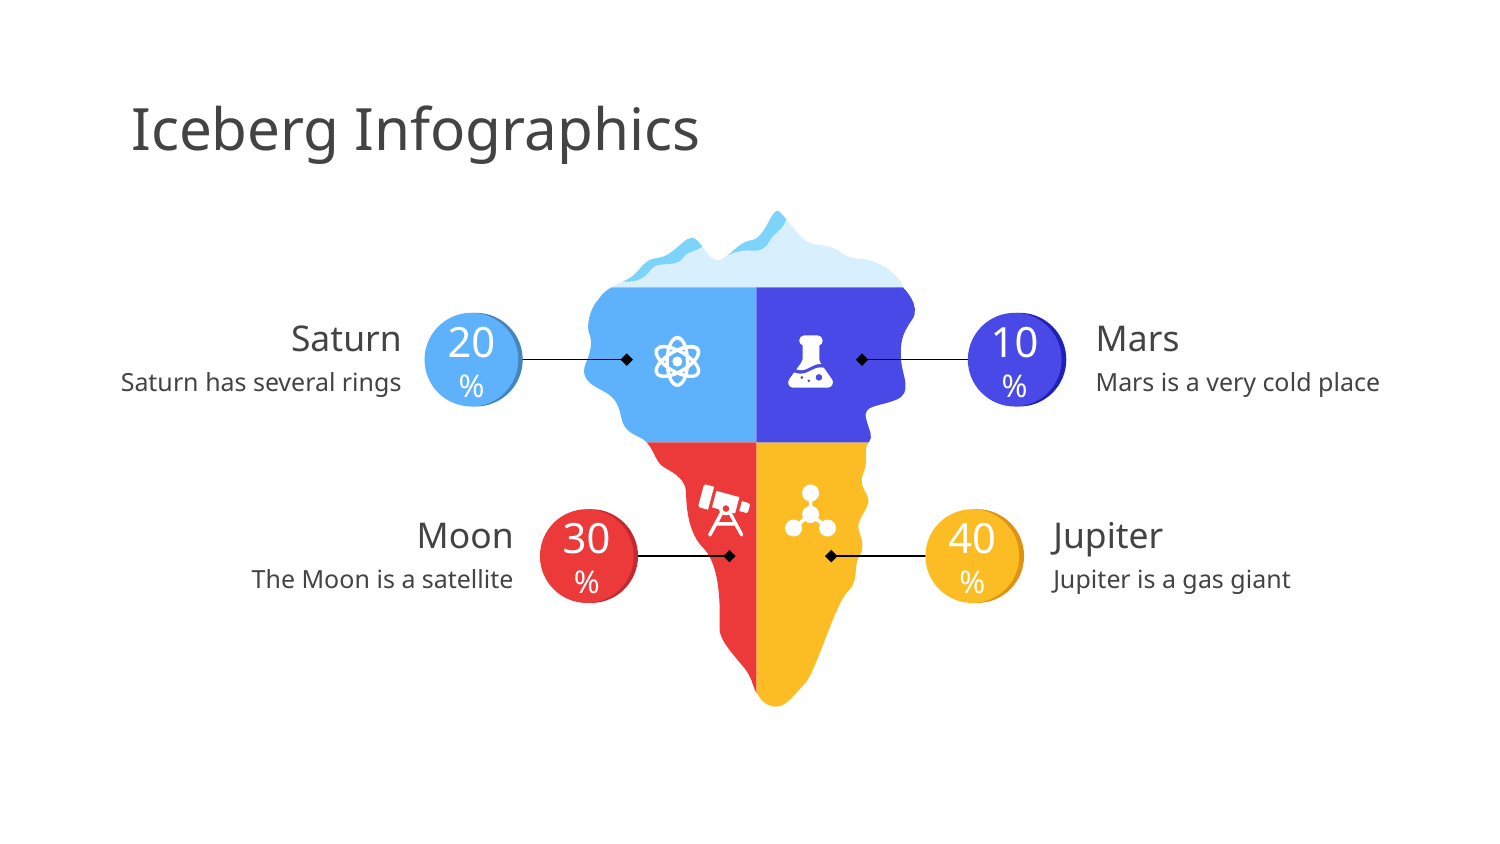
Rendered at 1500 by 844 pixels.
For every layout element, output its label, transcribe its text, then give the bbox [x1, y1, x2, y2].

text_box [182, 442, 757, 694]
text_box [611, 210, 904, 285]
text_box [786, 335, 835, 388]
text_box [652, 335, 704, 388]
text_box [86, 287, 753, 443]
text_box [755, 452, 1377, 707]
title Iceberg Infographics [116, 88, 1384, 167]
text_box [698, 484, 751, 537]
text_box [756, 287, 1412, 443]
